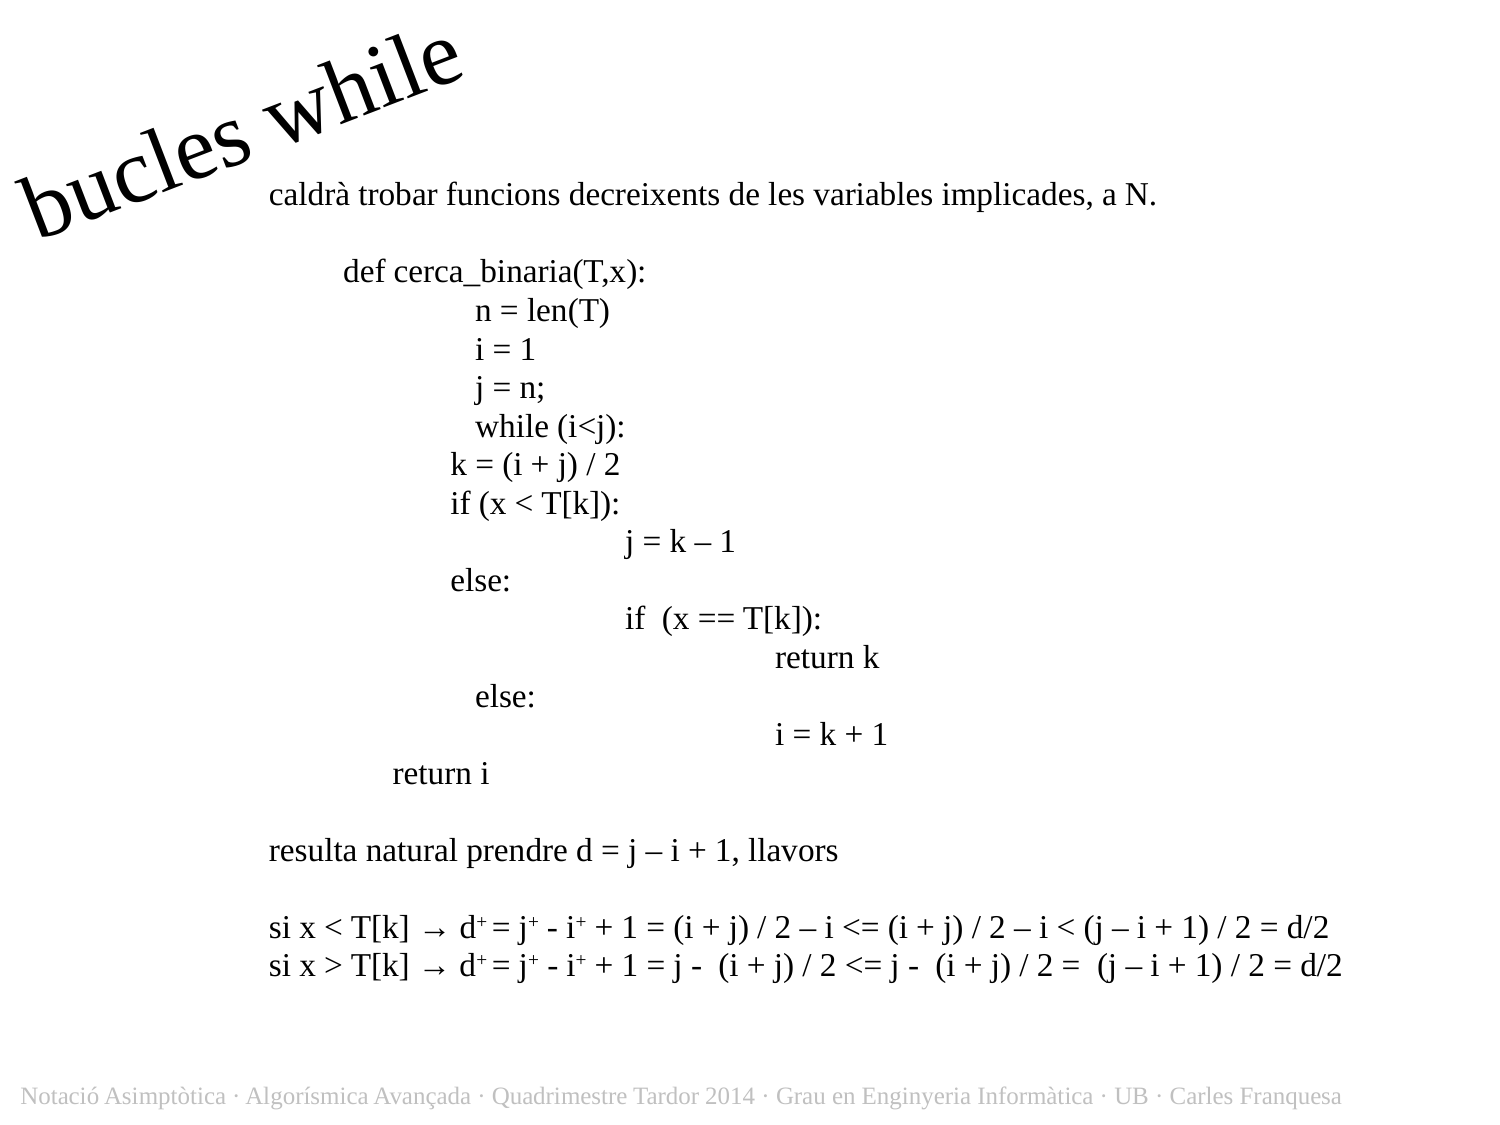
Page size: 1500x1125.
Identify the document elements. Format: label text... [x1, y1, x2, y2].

title bucles while [0, 0, 693, 302]
list caldrà trobar funcions decreixents de les variables implicades, a N. def cerca_binaria(T,x): n = len(T) i = 1 j = n; while (i<j): k = (i + j) / 2 if (x < T[k]): j = k – 1 else: if (x == T[k]): return k else: i = k + 1 return i resulta natural prendre d = j – i + 1, llavors si x < T[k] → d+ = j+ - i+ + 1 = (i + j) / 2 – i <= (i + j) / 2 – i < (j – i + 1) / 2 = d/2 si x > T[k] → d+ = j+ - i+ + 1 = j - (i + j) / 2 <= j - (i + j) / 2 = (j – i + 1) / 2 = d/2 [253, 172, 1424, 1000]
